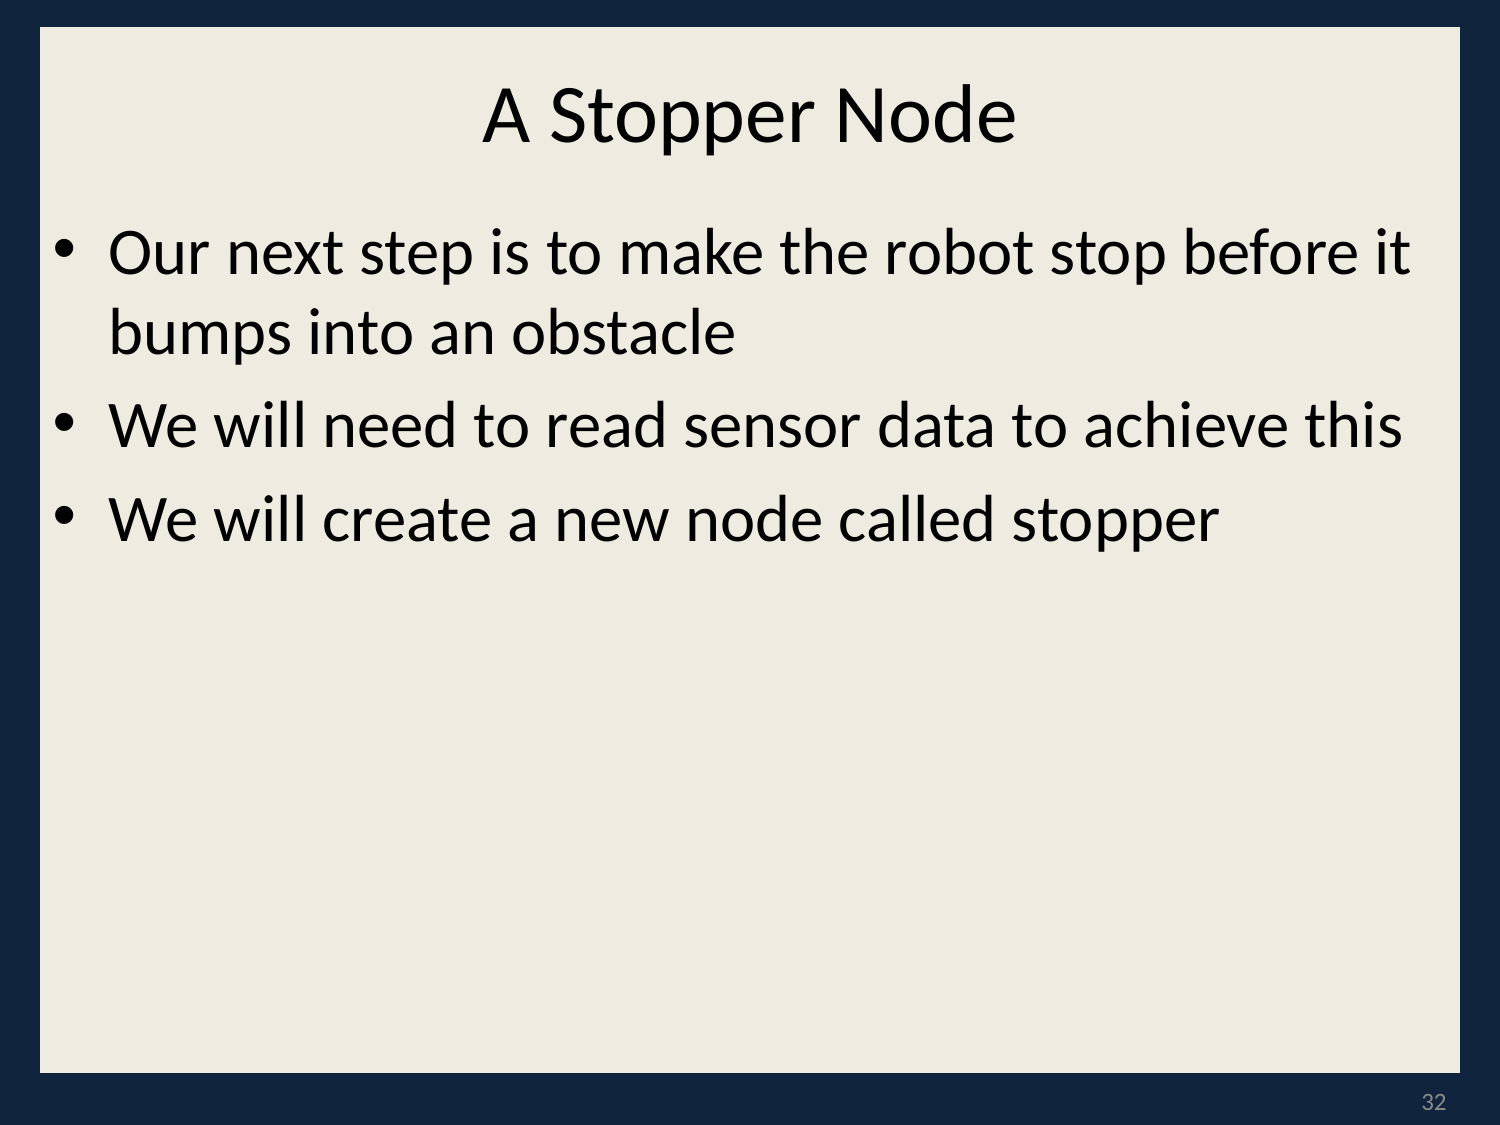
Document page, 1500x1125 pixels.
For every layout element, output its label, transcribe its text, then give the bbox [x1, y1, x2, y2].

slide_number 32 [1111, 1074, 1462, 1125]
list Our next step is to make the robot stop before it bumps into an obstacle We will need to read sensor data to achieve this We will create a new node called stopper [37, 200, 1463, 1080]
title A Stopper Node [37, 31, 1463, 188]
